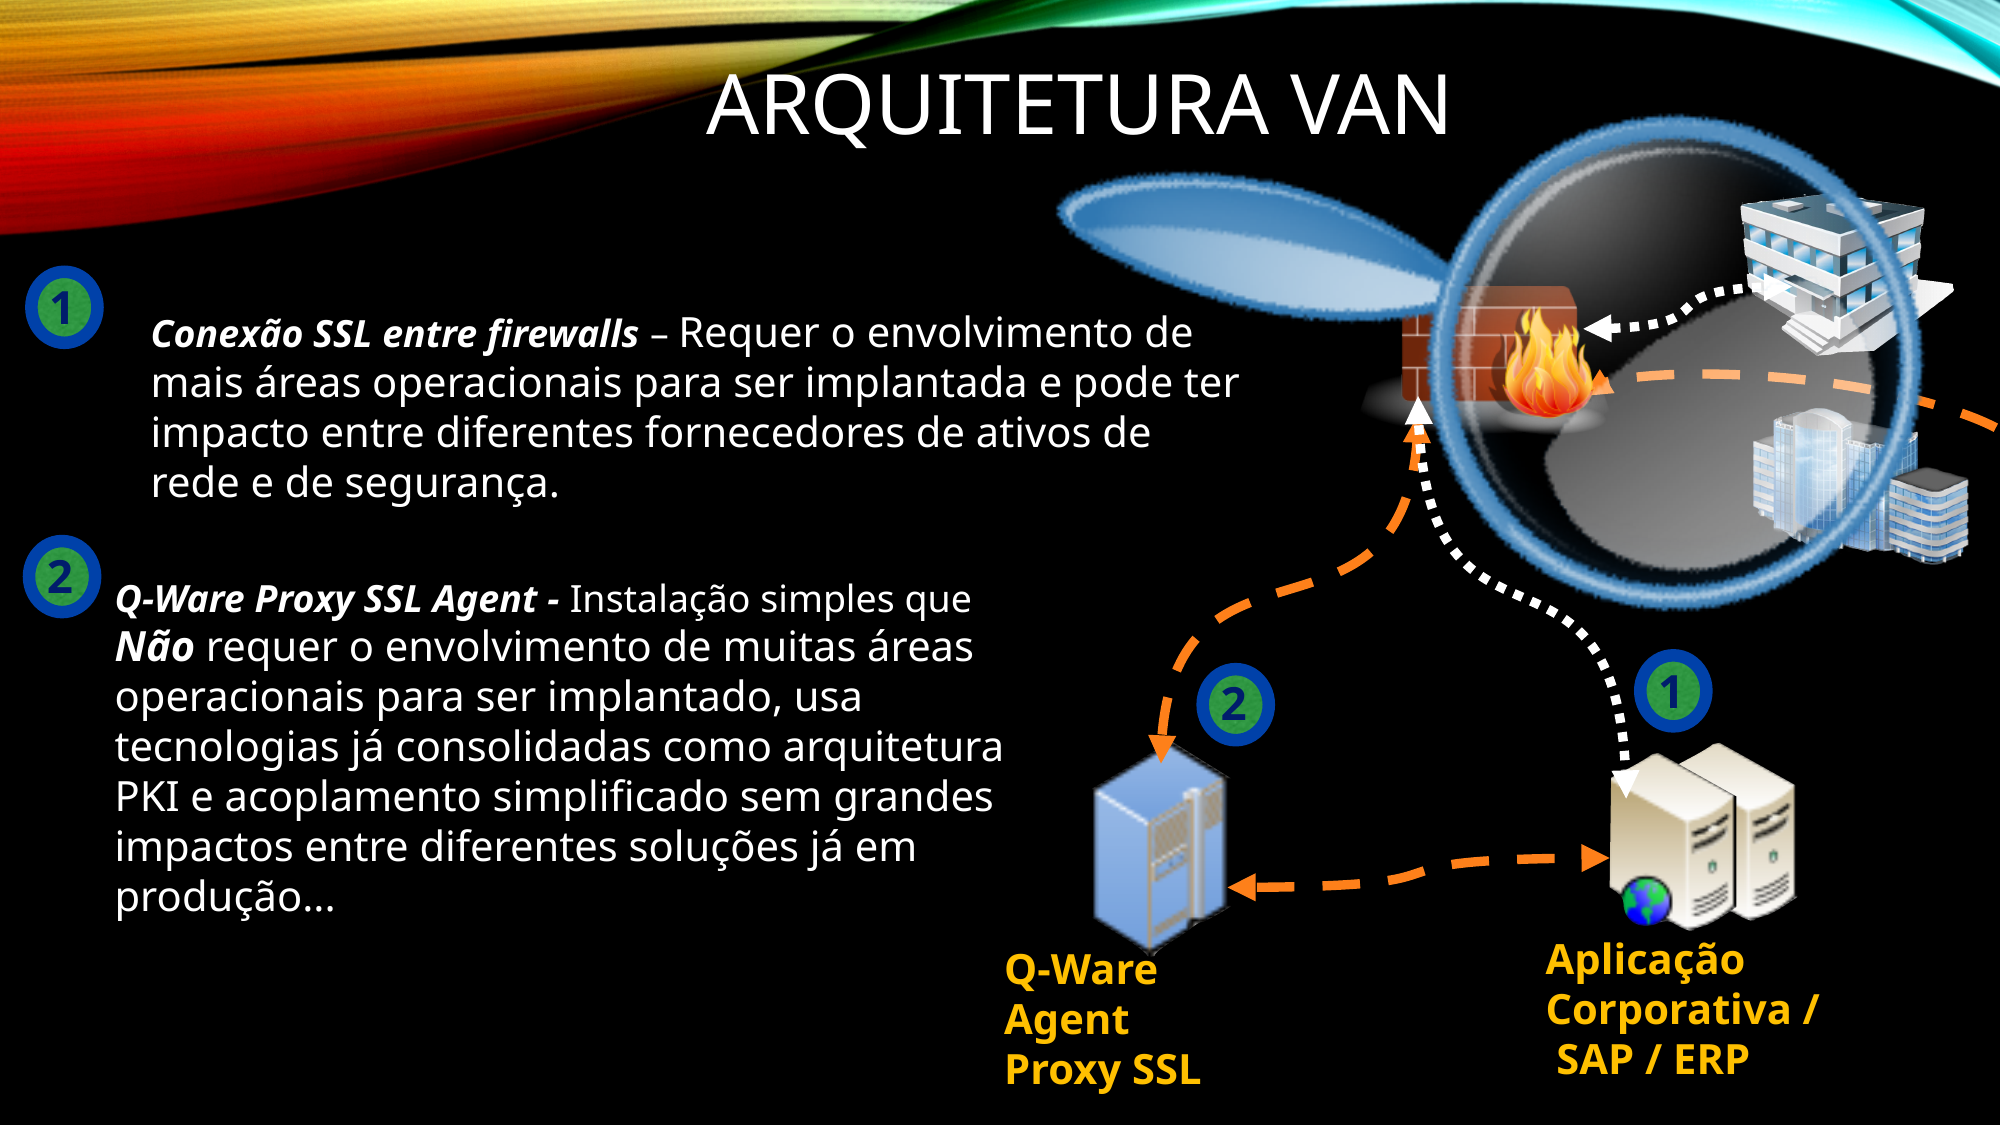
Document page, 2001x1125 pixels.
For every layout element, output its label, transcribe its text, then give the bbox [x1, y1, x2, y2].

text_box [28, 540, 96, 613]
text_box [1202, 668, 1270, 741]
picture [0, 0, 2000, 705]
title Arquitetura VAN [669, 51, 1144, 165]
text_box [997, 741, 1300, 1055]
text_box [1539, 742, 1837, 1076]
text_box Q-Ware Proxy SSL Agent - Instalação simples que Não requer o envolvimento de muitas áreas operacionais para ser implantado, usa tecnologias já consolidadas como arquitetura PKI e acoplamento simplificado sem grandes impactos entre diferentes soluções já em produção... [99, 567, 1043, 928]
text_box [1227, 857, 1610, 888]
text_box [1640, 655, 1707, 727]
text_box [1320, 492, 1724, 702]
text_box Conexão SSL entre firewalls – Requer o envolvimento de mais áreas operacionais para ser implantada e pode ter impacto entre diferentes fornecedores de ativos de rede e de segurança. [135, 298, 1144, 514]
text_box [31, 271, 98, 344]
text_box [1114, 460, 1465, 718]
